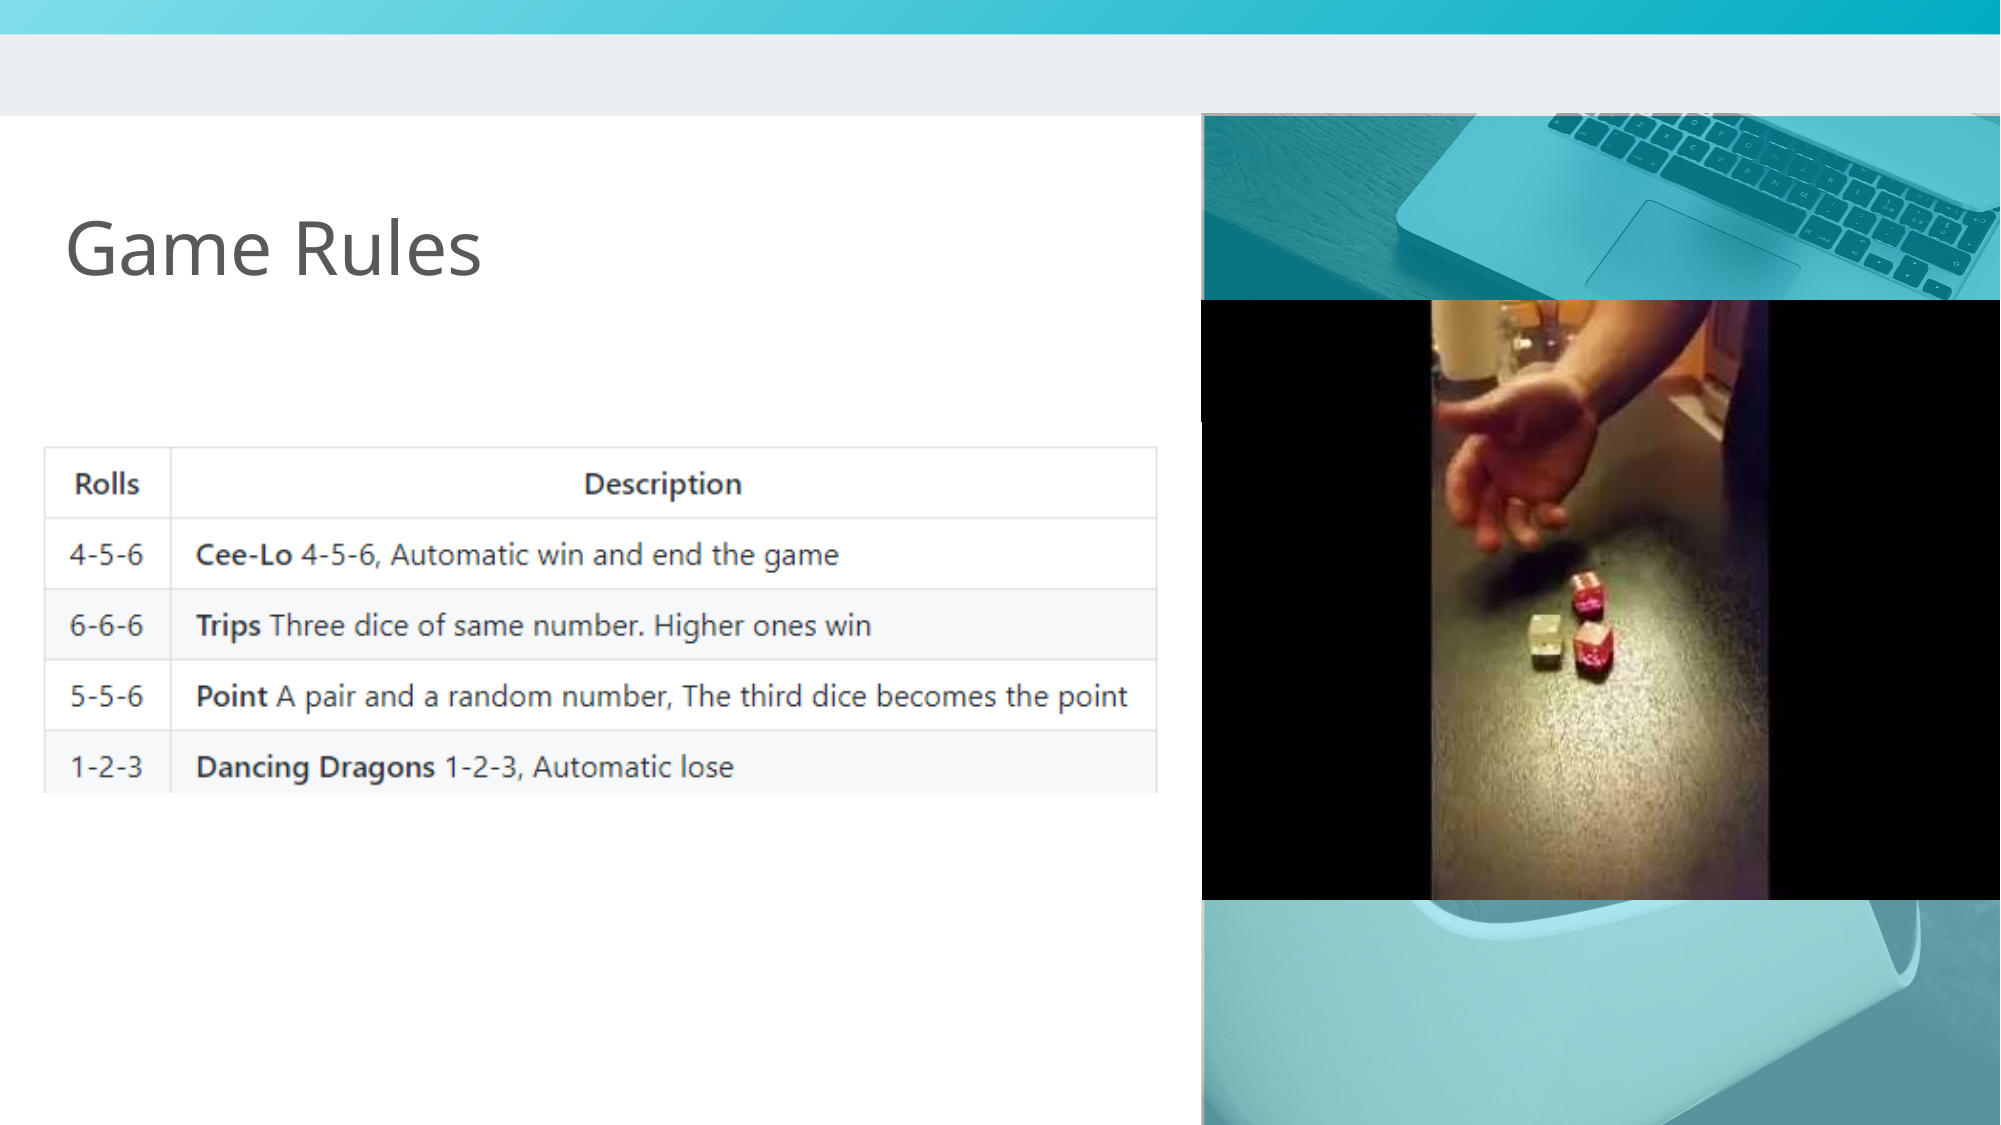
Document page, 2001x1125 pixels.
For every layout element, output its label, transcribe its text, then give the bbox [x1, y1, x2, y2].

text_box [1200, 900, 2000, 1125]
text_box [1200, 112, 2000, 422]
picture [27, 300, 2000, 955]
title Game Rules [49, 156, 1154, 398]
